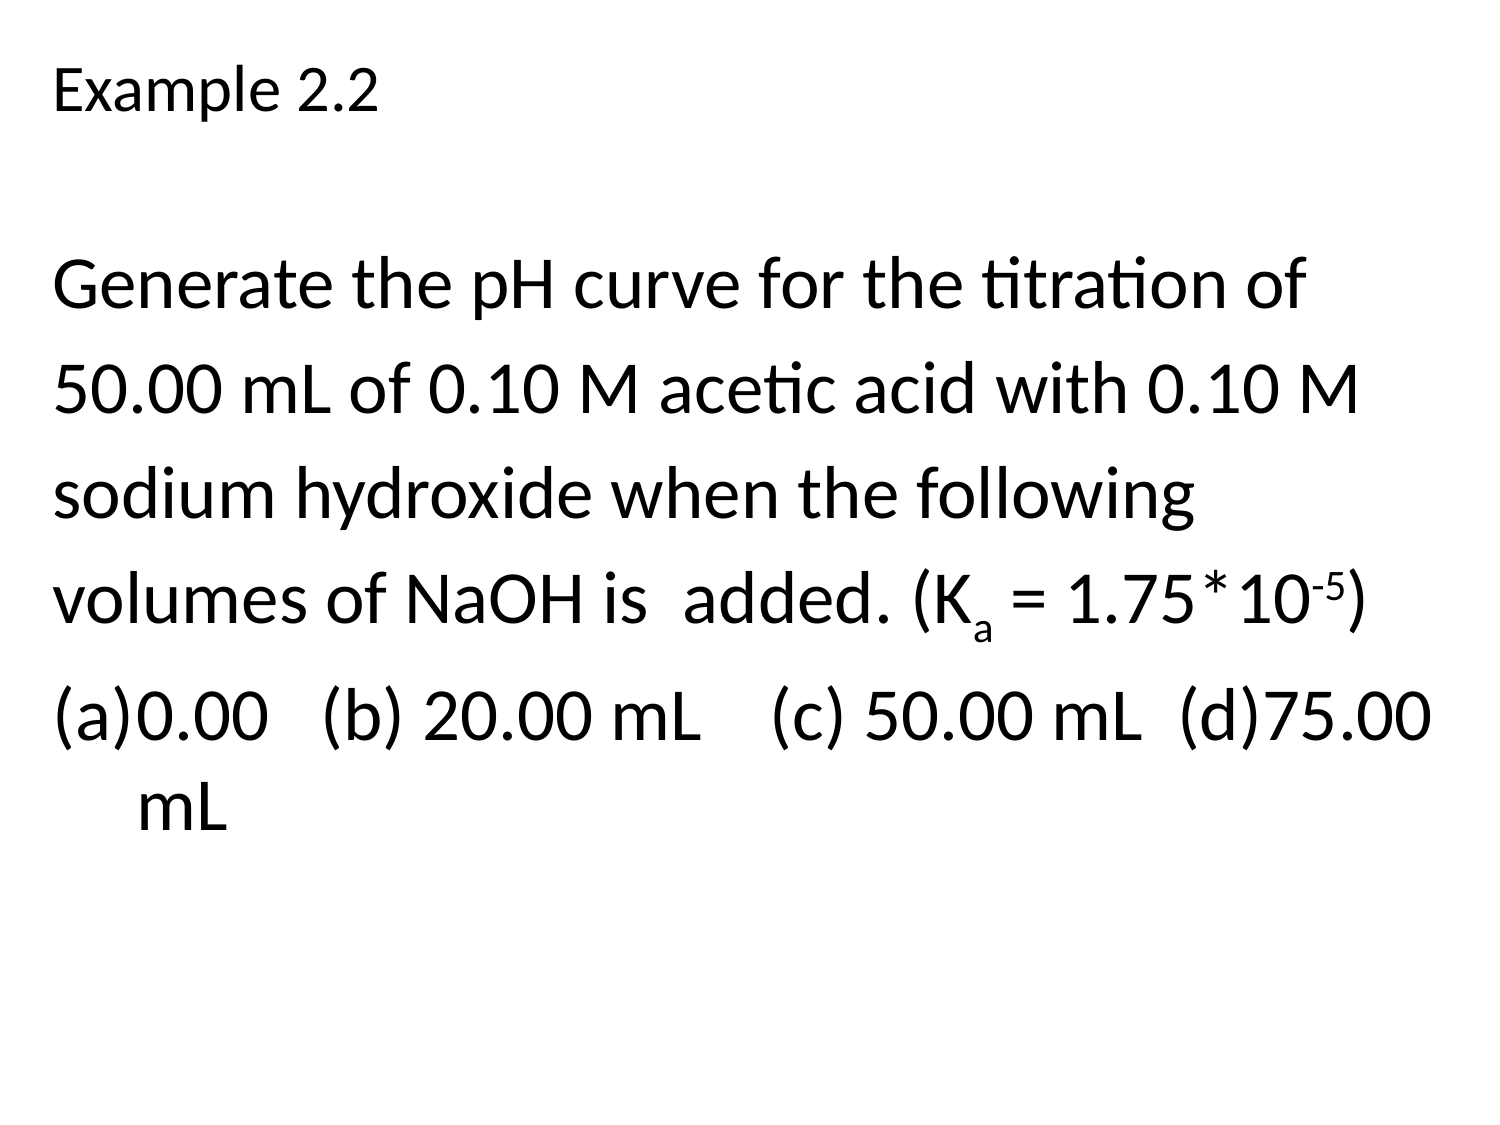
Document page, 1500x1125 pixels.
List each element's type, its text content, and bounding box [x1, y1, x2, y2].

list Example 2.2 Generate the pH curve for the titration of 50.00 mL of 0.10 M acetic acid with 0.10 M sodium hydroxide when the following volumes of NaOH is added. (Ka = 1.75*10-5) 0.00 (b) 20.00 mL (c) 50.00 mL (d)75.00 mL [37, 37, 1463, 1075]
